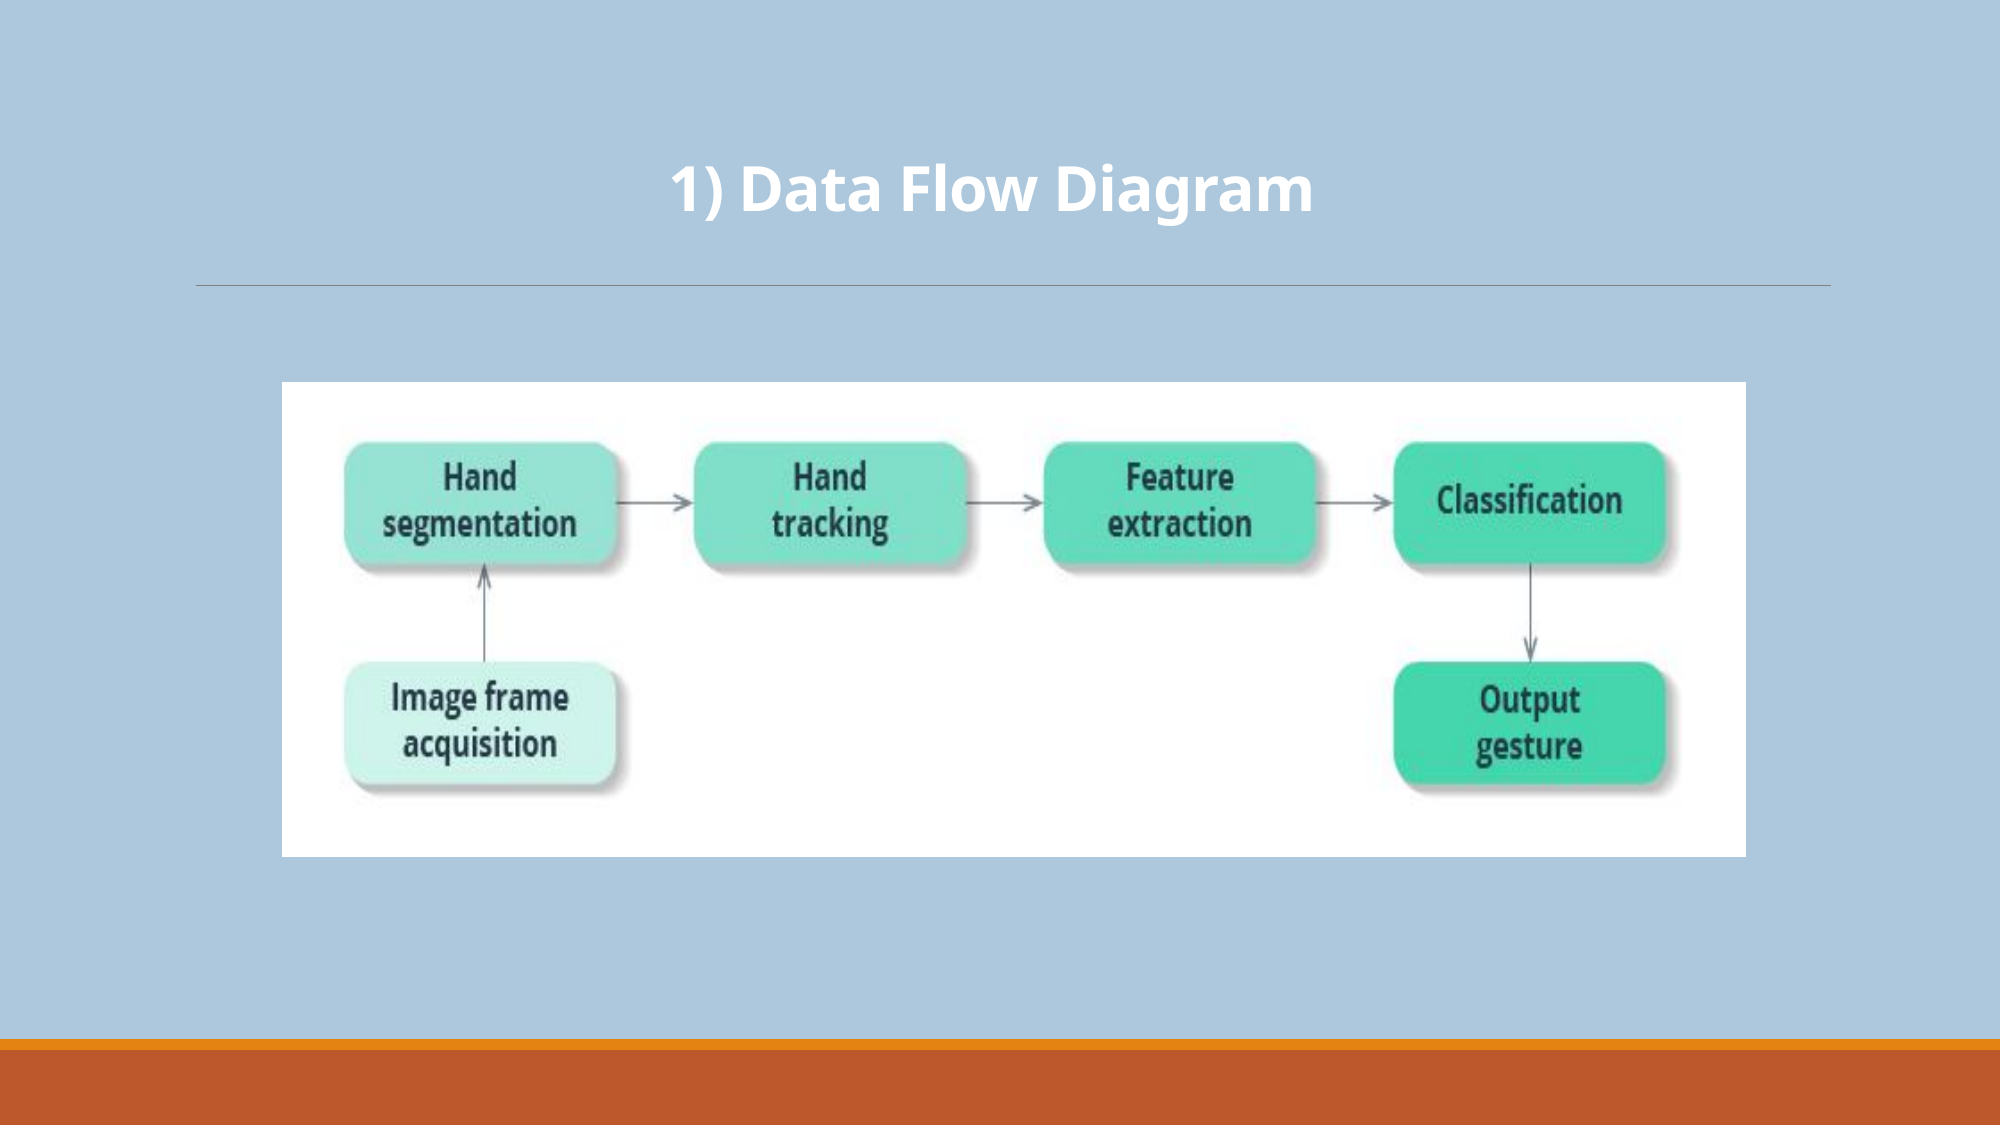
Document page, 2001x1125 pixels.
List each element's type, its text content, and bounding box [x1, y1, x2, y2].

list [282, 382, 1746, 857]
title 1) Data Flow Diagram [86, 80, 1914, 233]
